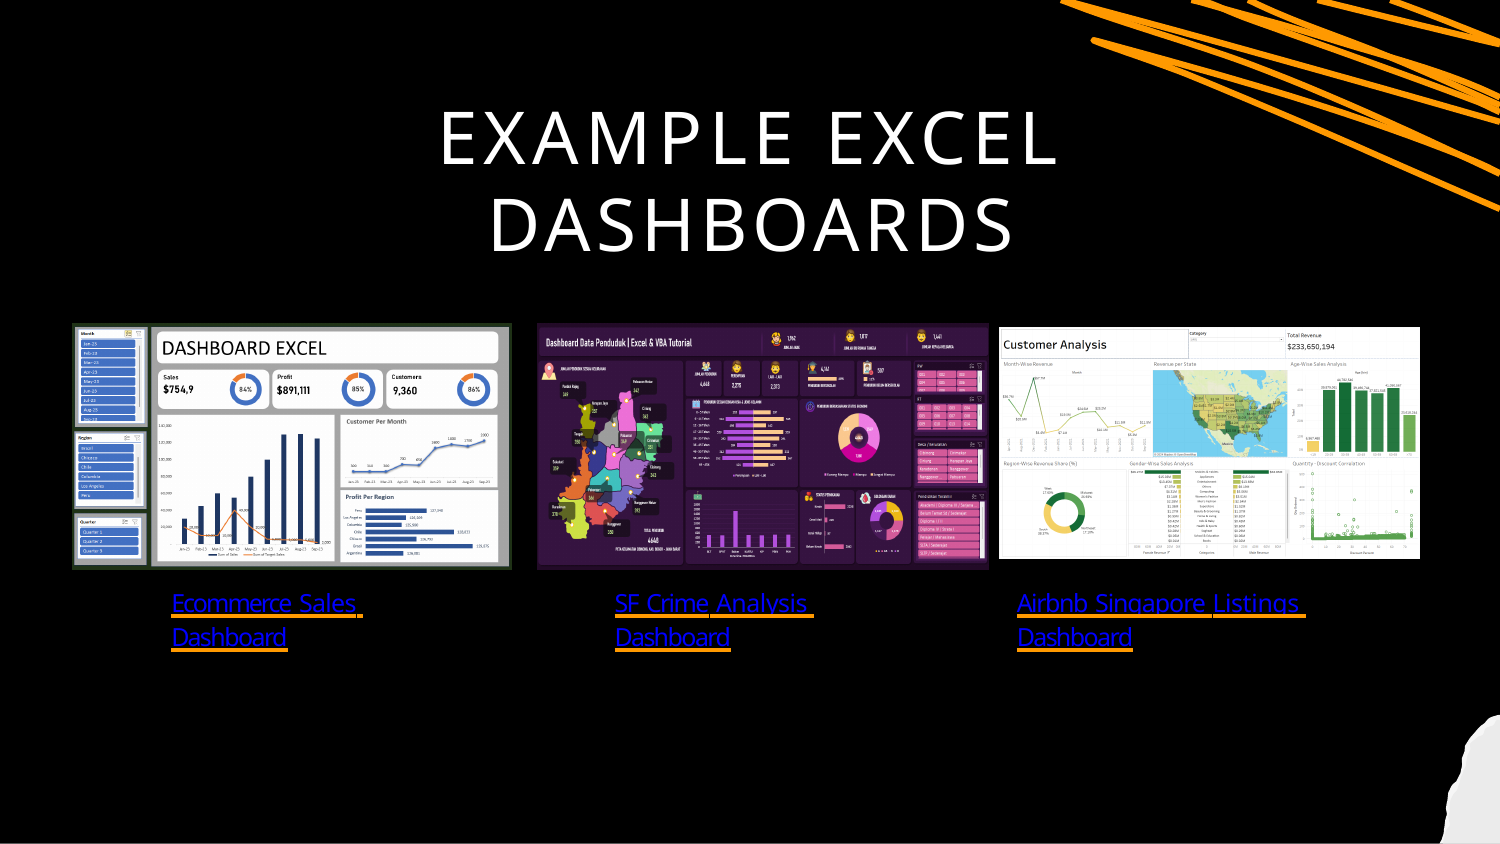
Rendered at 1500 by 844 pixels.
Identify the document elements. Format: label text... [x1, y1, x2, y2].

text_box SF Crime Analysis Dashboard [612, 585, 911, 656]
text_box [1061, 0, 1500, 210]
picture [71, 322, 512, 570]
title EXAMPLE EXCEL DASHBOARDS [266, 89, 1234, 267]
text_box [1439, 714, 1500, 844]
text_box Airbnb Singapore Listings Dashboard [1014, 585, 1394, 656]
picture [537, 322, 990, 570]
picture [999, 326, 1420, 559]
text_box Ecommerce Sales Dashboard [169, 585, 459, 656]
